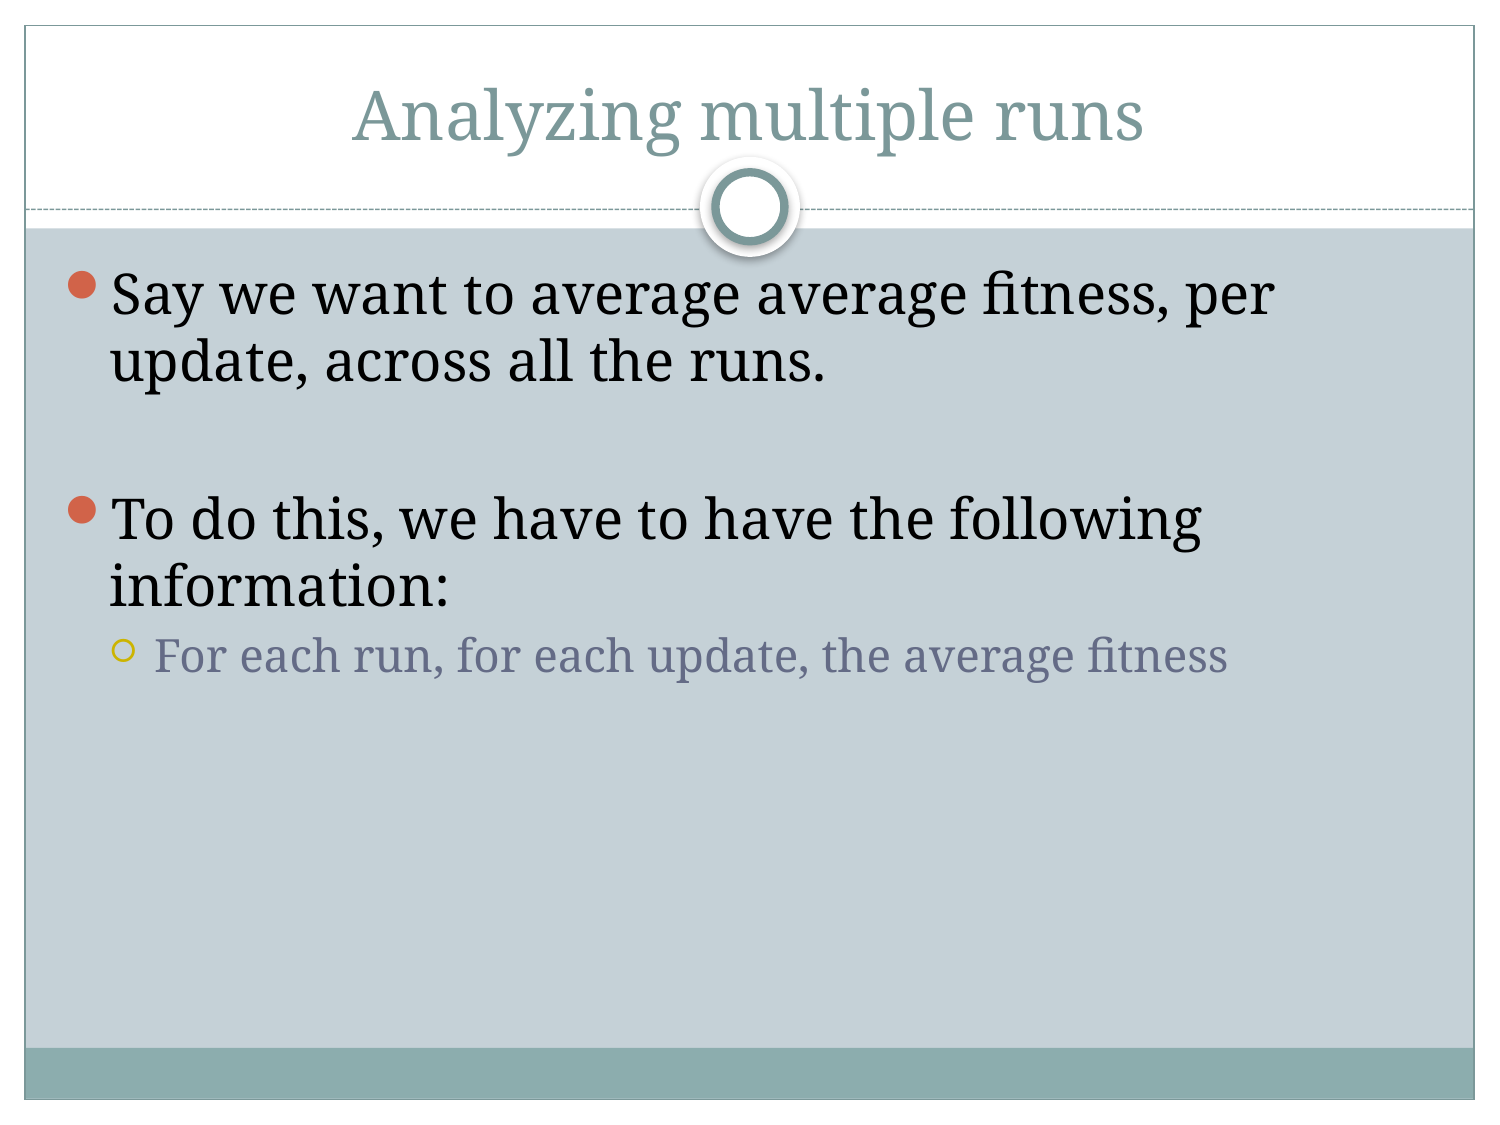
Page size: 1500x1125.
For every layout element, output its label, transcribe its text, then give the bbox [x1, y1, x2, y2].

title Analyzing multiple runs [49, 37, 1450, 162]
list Say we want to average average fitness, per update, across all the runs. To do this, we have to have the following information: For each run, for each update, the average fitness [49, 250, 1445, 1001]
